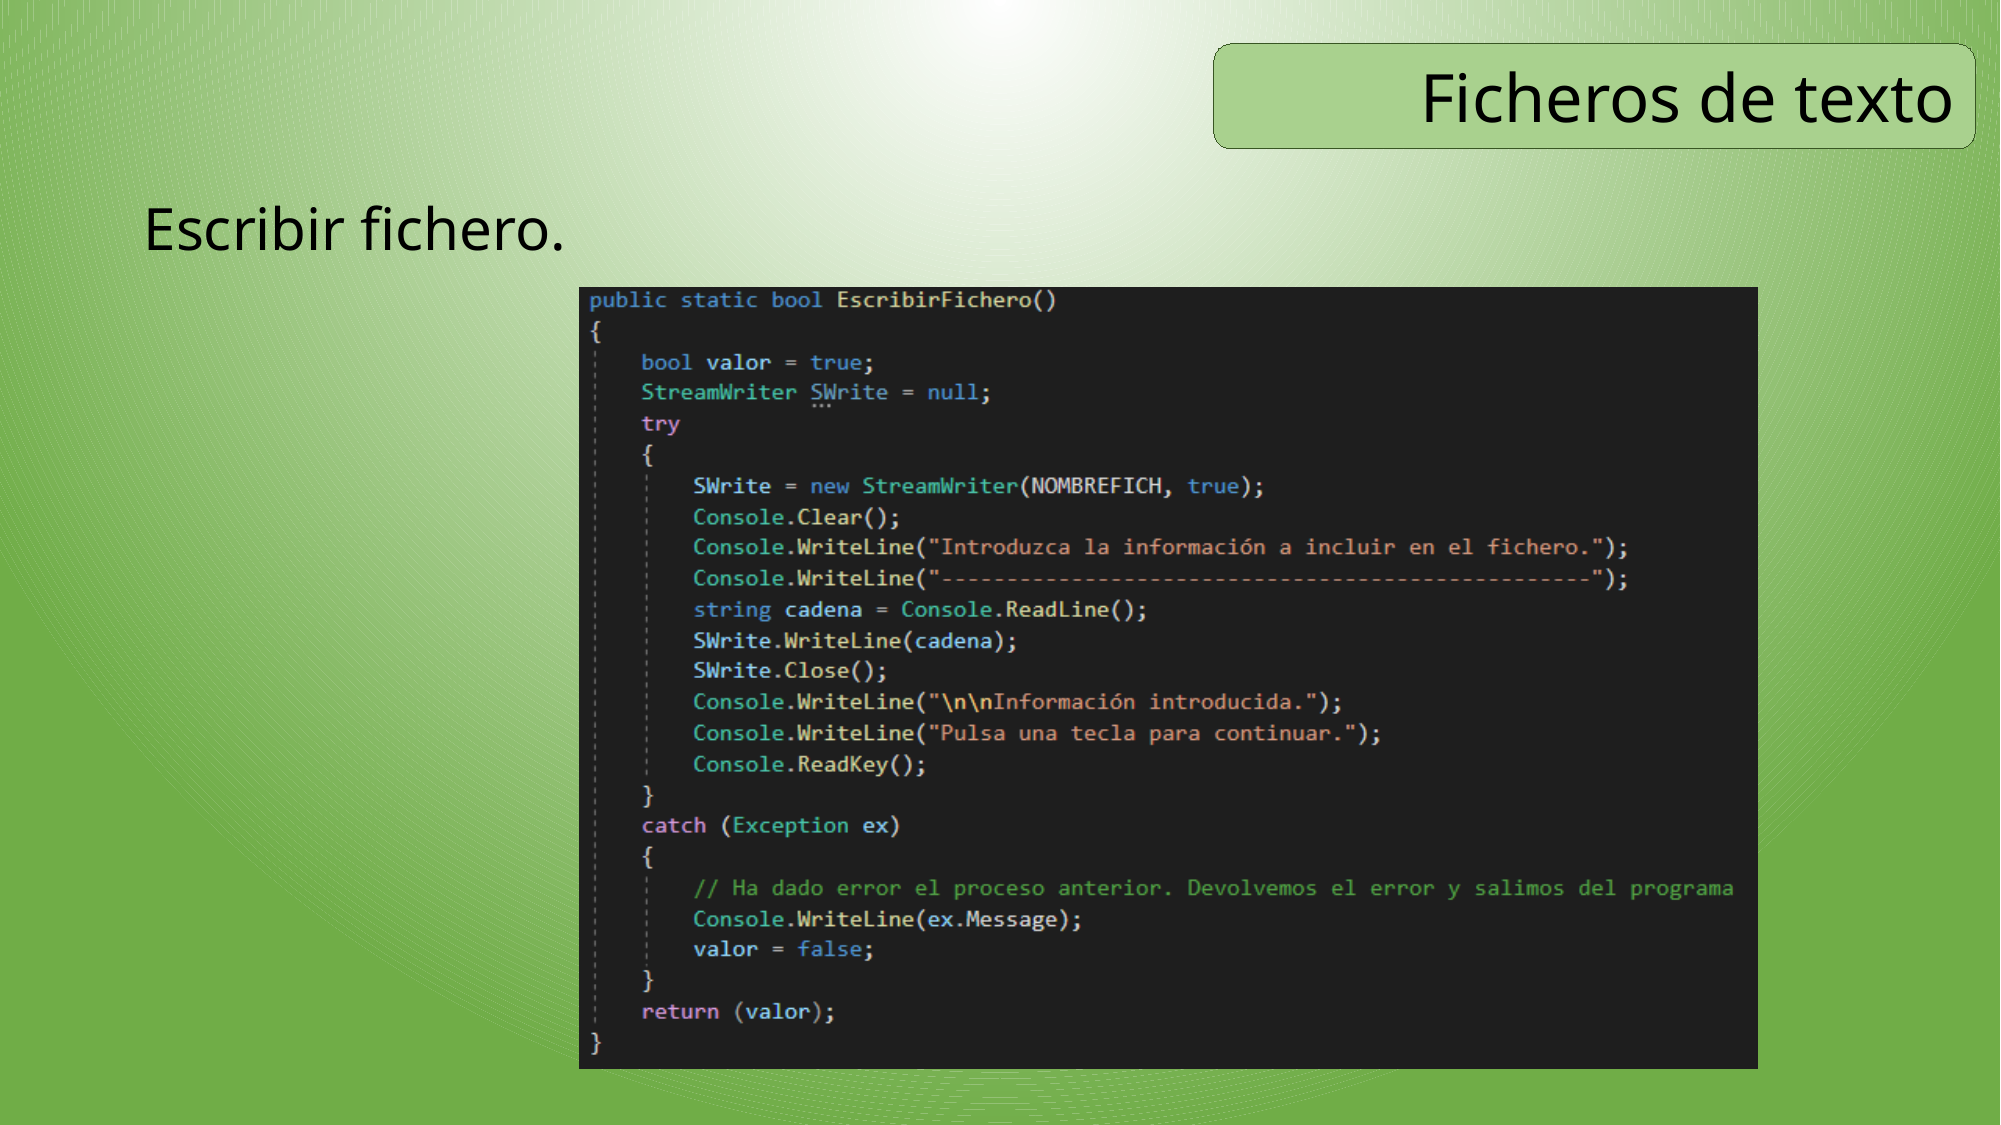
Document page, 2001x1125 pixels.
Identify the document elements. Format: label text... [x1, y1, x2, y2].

text_box Escribir fichero. [128, 184, 1106, 270]
text_box Ficheros de texto [1213, 43, 1976, 149]
picture [579, 287, 1758, 1069]
